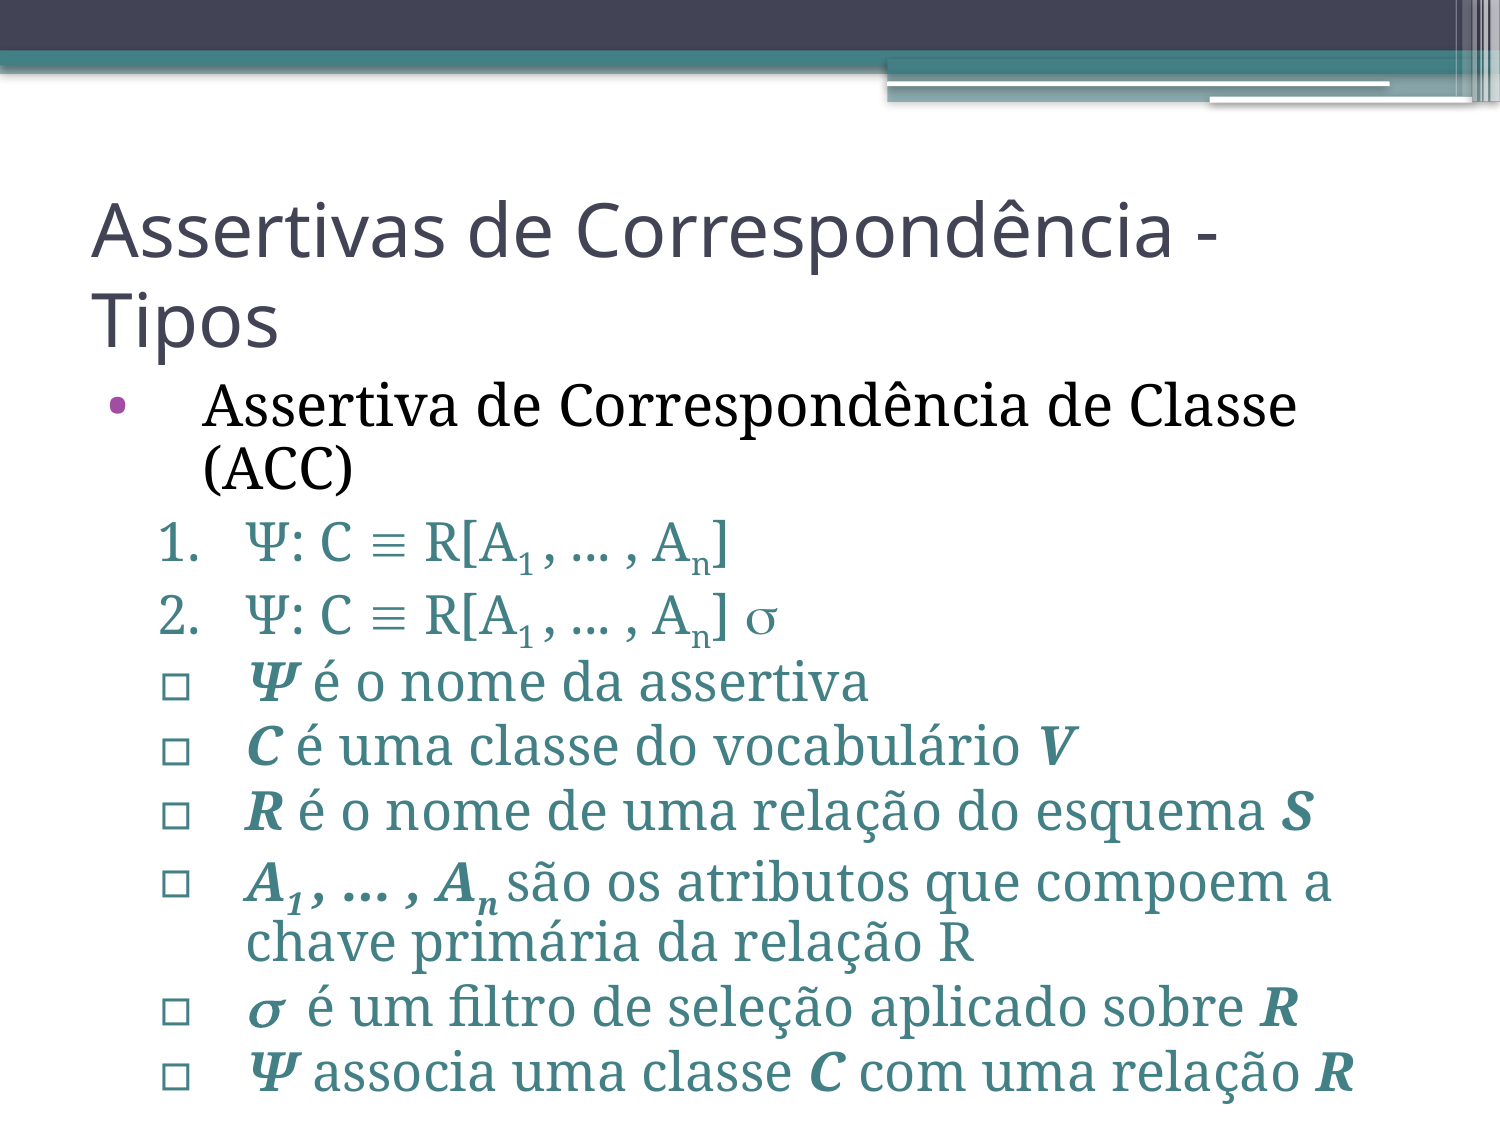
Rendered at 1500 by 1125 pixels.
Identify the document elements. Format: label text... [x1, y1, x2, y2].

list Assertiva de Correspondência de Classe (ACC) Ψ: C  R[A1 , ... , An] Ψ: C  R[A1 , ... , An]  Ψ é o nome da assertiva C é uma classe do vocabulário V R é o nome de uma relação do esquema S A1 , ... , An são os atributos que compoem a chave primária da relação R  é um filtro de seleção aplicado sobre R Ψ associa uma classe C com uma relação R [74, 368, 1426, 1079]
title Assertivas de Correspondência - Tipos [76, 184, 1428, 360]
